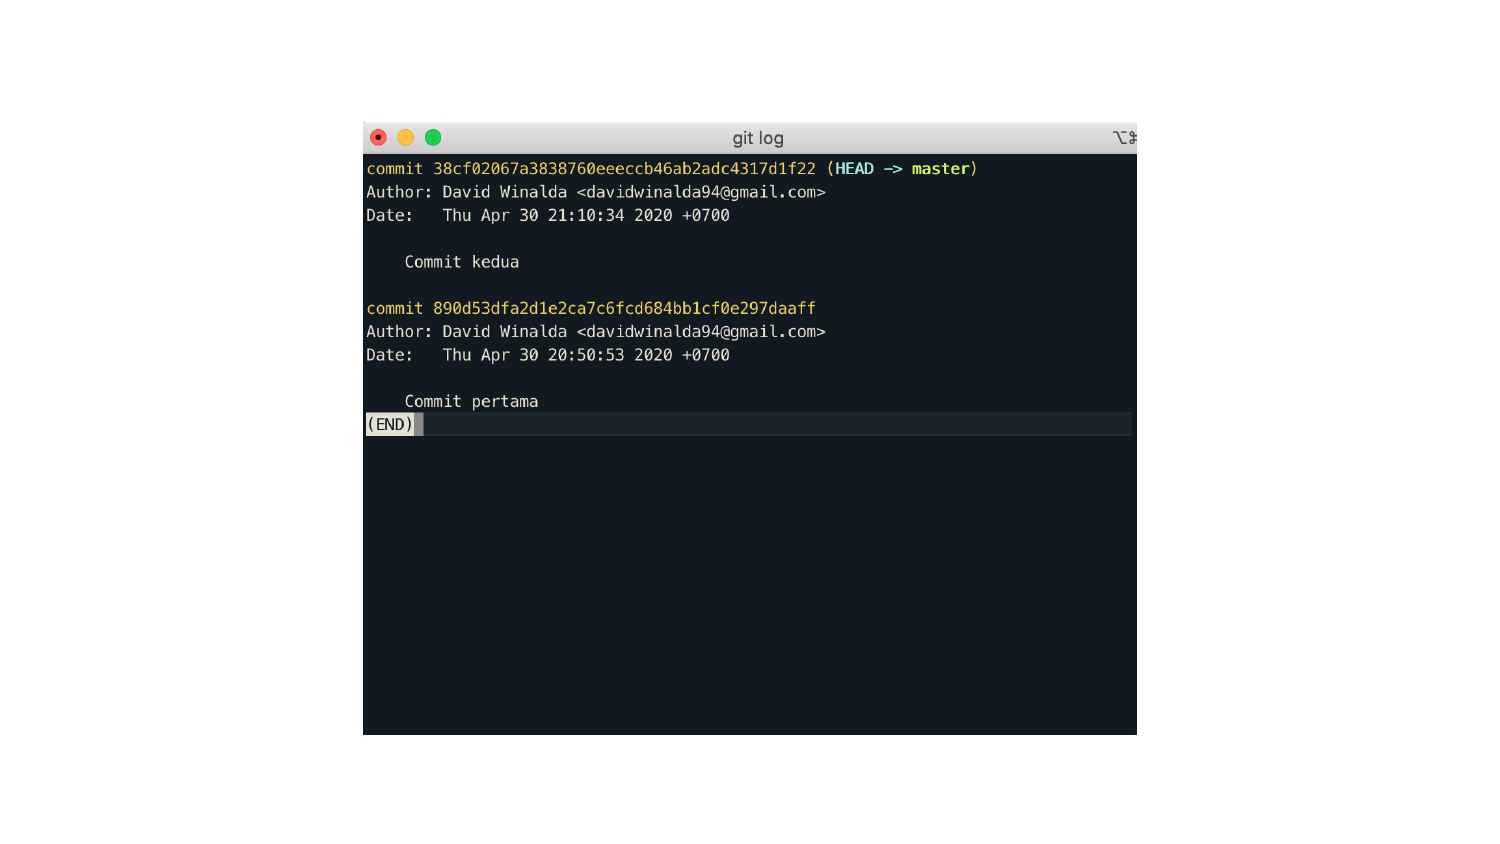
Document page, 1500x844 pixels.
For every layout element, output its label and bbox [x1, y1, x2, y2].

picture [363, 121, 1137, 735]
